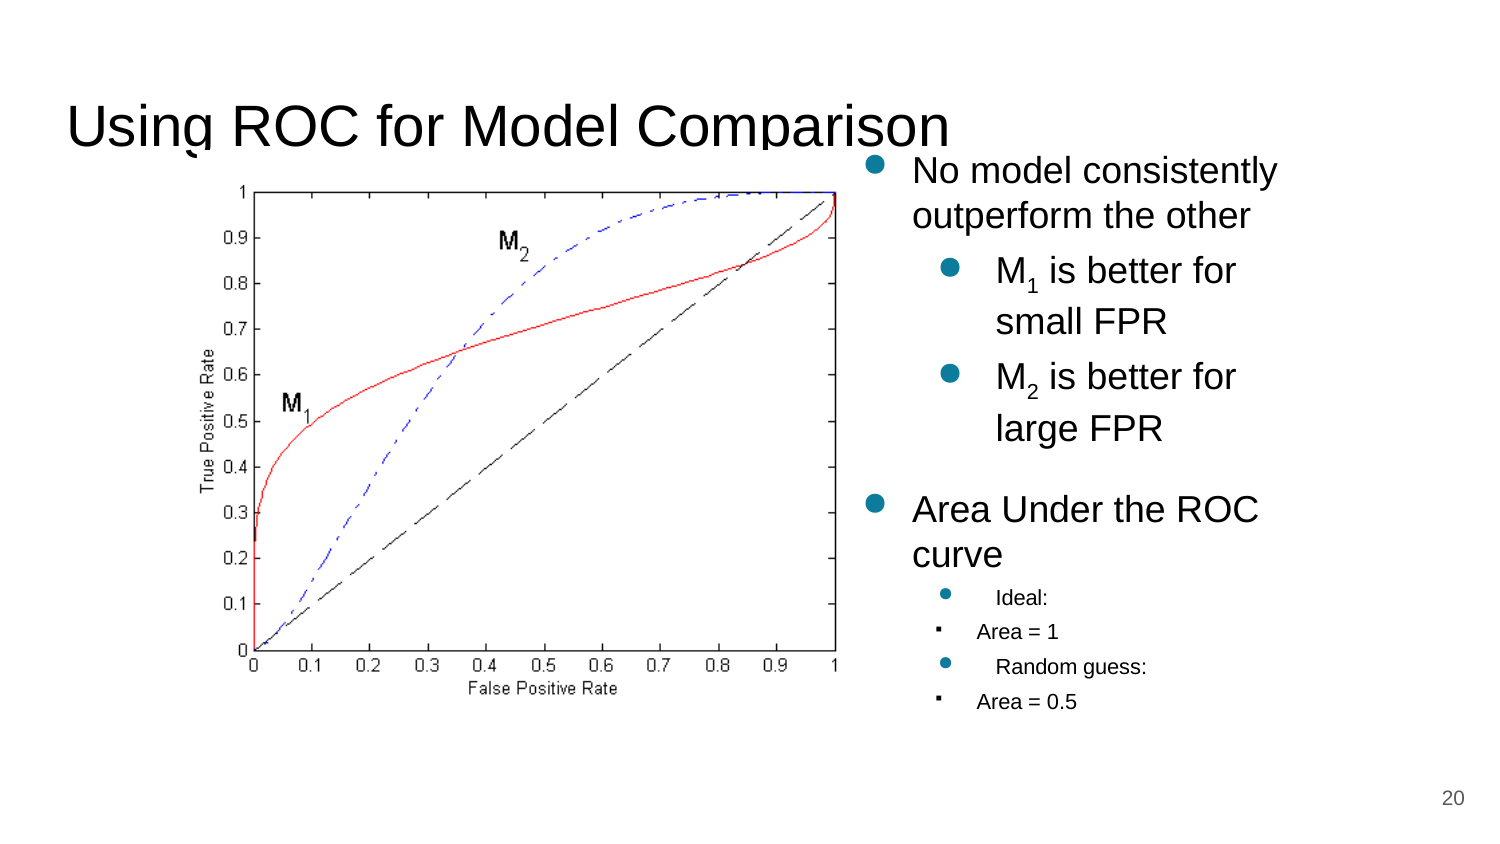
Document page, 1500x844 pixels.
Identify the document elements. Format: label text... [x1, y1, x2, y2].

text_box No model consistently outperform the other M1 is better for small FPR M2 is better for large FPR Area Under the ROC curve Ideal: Area = 1 Random guess: Area = 0.5 [853, 140, 1294, 779]
title Using ROC for Model Comparison [51, 72, 1449, 167]
slide_number 20 [1389, 764, 1480, 830]
picture [196, 149, 844, 712]
